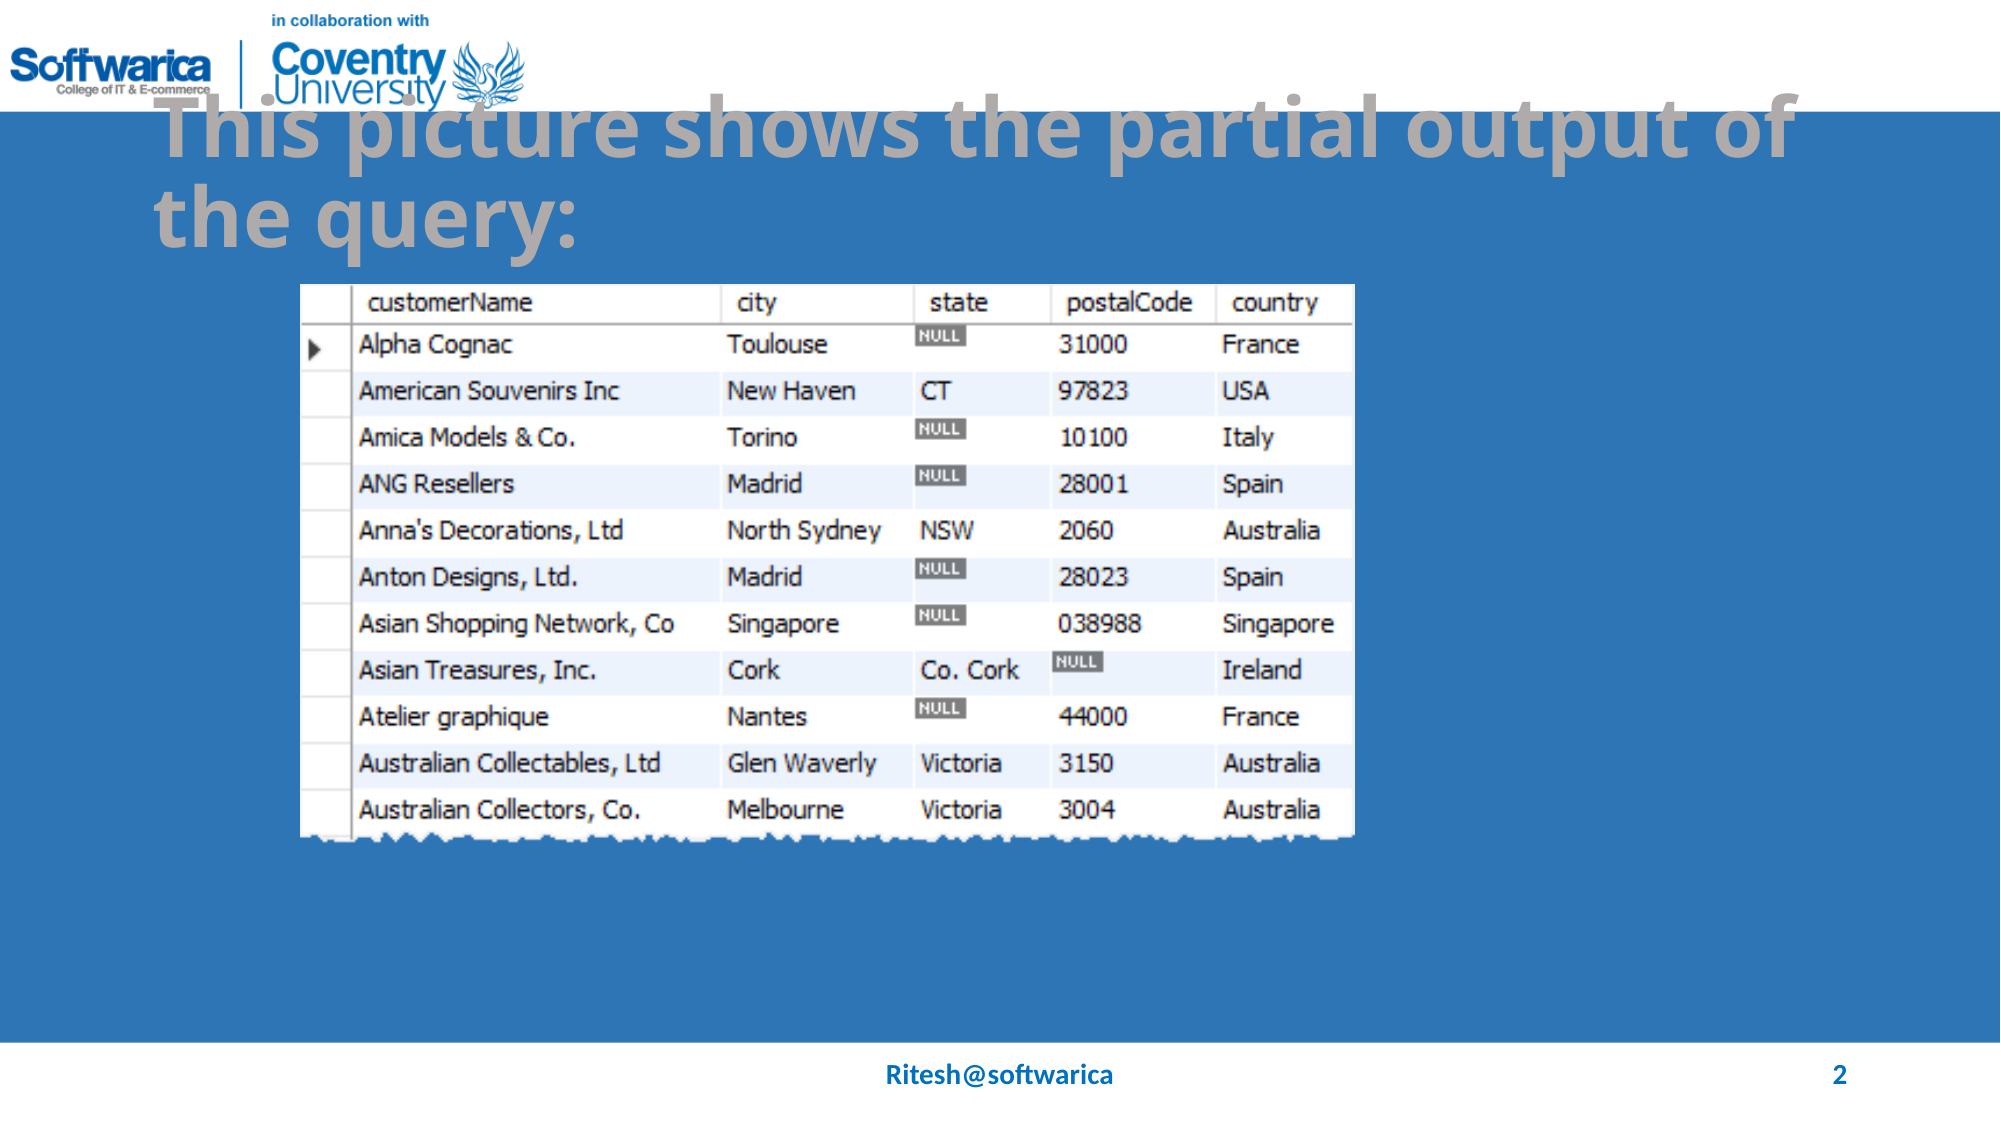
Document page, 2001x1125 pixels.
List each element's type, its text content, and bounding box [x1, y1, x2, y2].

title This picture shows the partial output of the query: [137, 111, 1863, 240]
picture [10, 14, 525, 112]
footer Ritesh@softwarica [662, 1042, 1338, 1103]
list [299, 284, 1355, 845]
slide_number 2 [1412, 1042, 1863, 1103]
